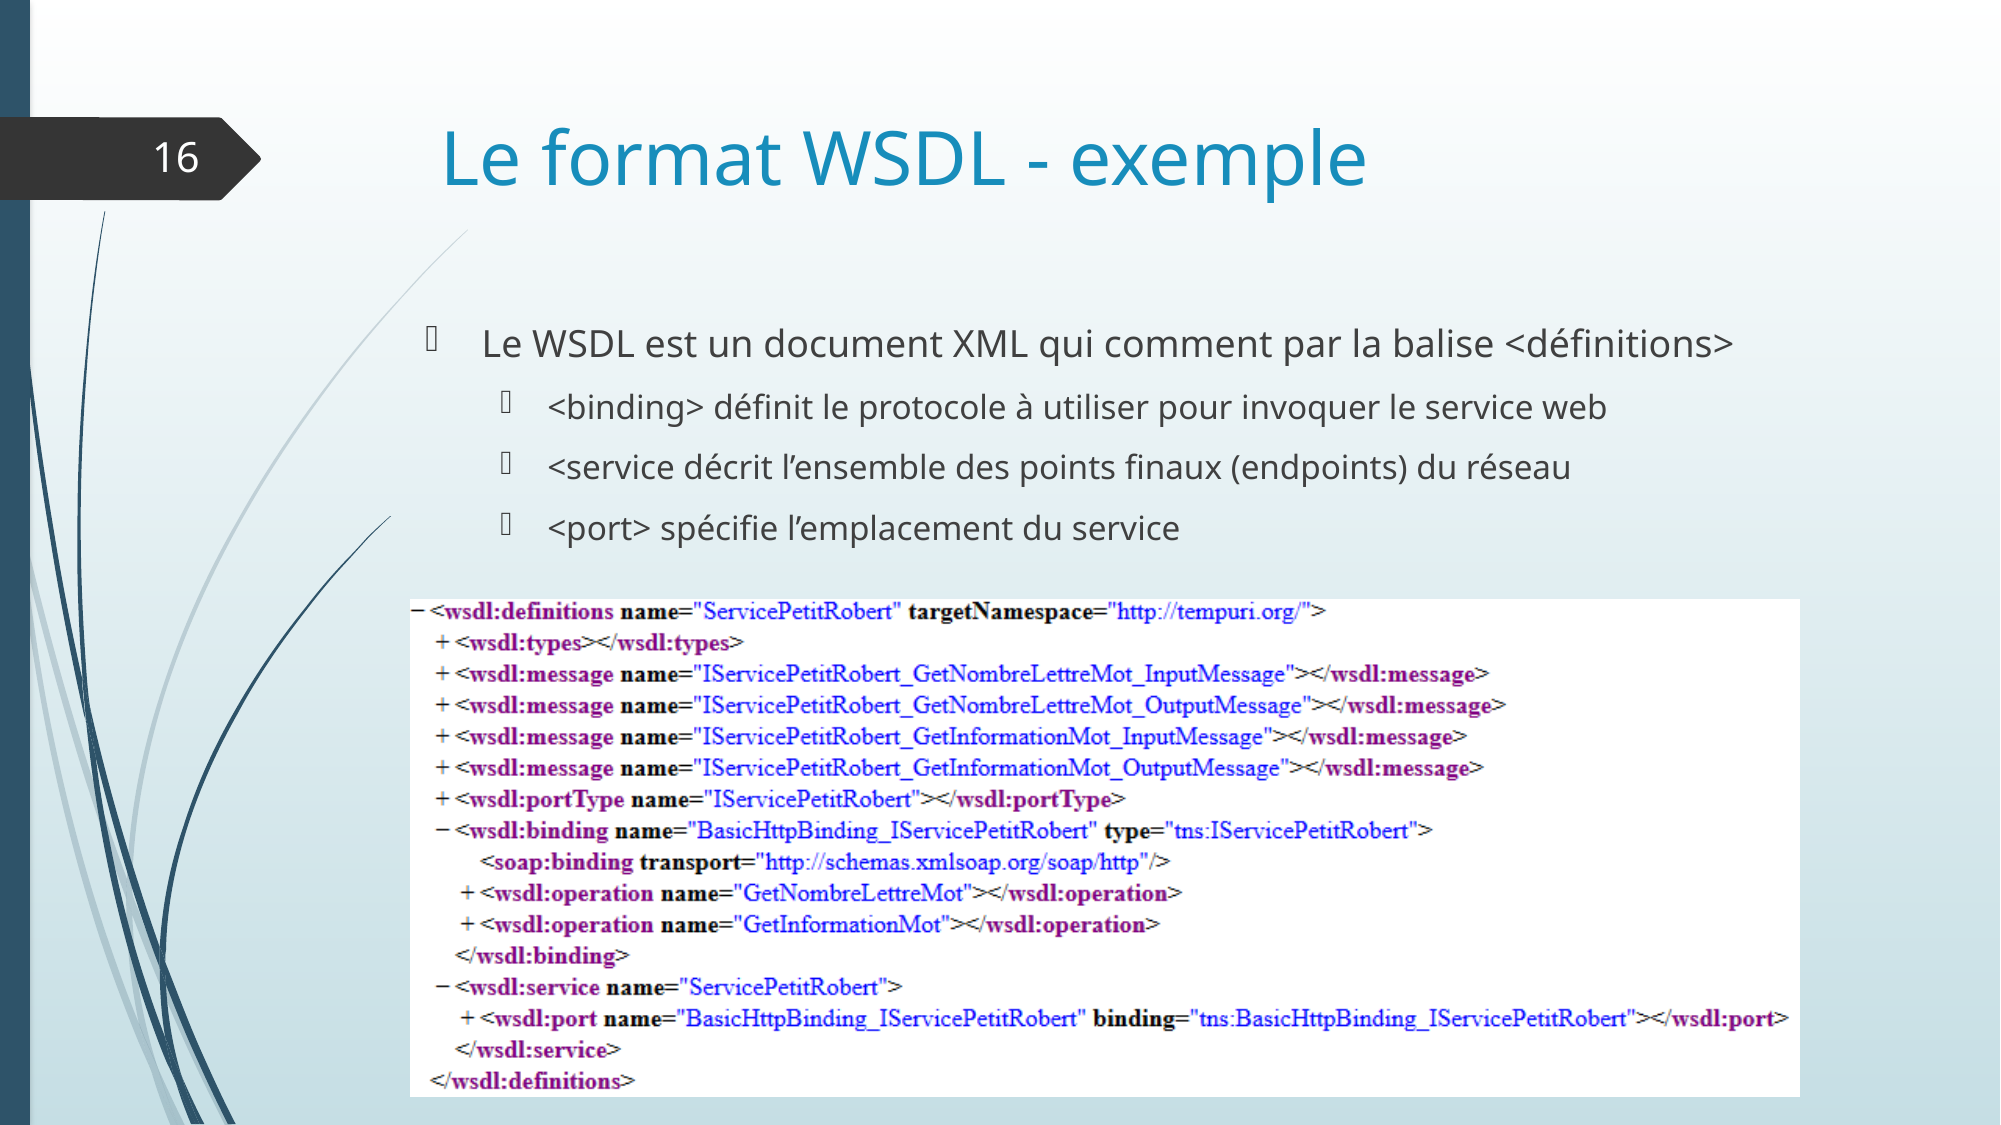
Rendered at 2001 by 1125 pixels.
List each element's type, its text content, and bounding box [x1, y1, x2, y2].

picture [410, 599, 1800, 1097]
slide_number 16 [87, 129, 216, 190]
title Le format WSDL - exemple [425, 102, 1888, 313]
list Le WSDL est un document XML qui comment par la balise <définitions> <binding> définit le protocole à utiliser pour invoquer le service web <service décrit l’ensemble des points finaux (endpoints) du réseau <port> spécifie l’emplacement du service [410, 312, 1873, 933]
